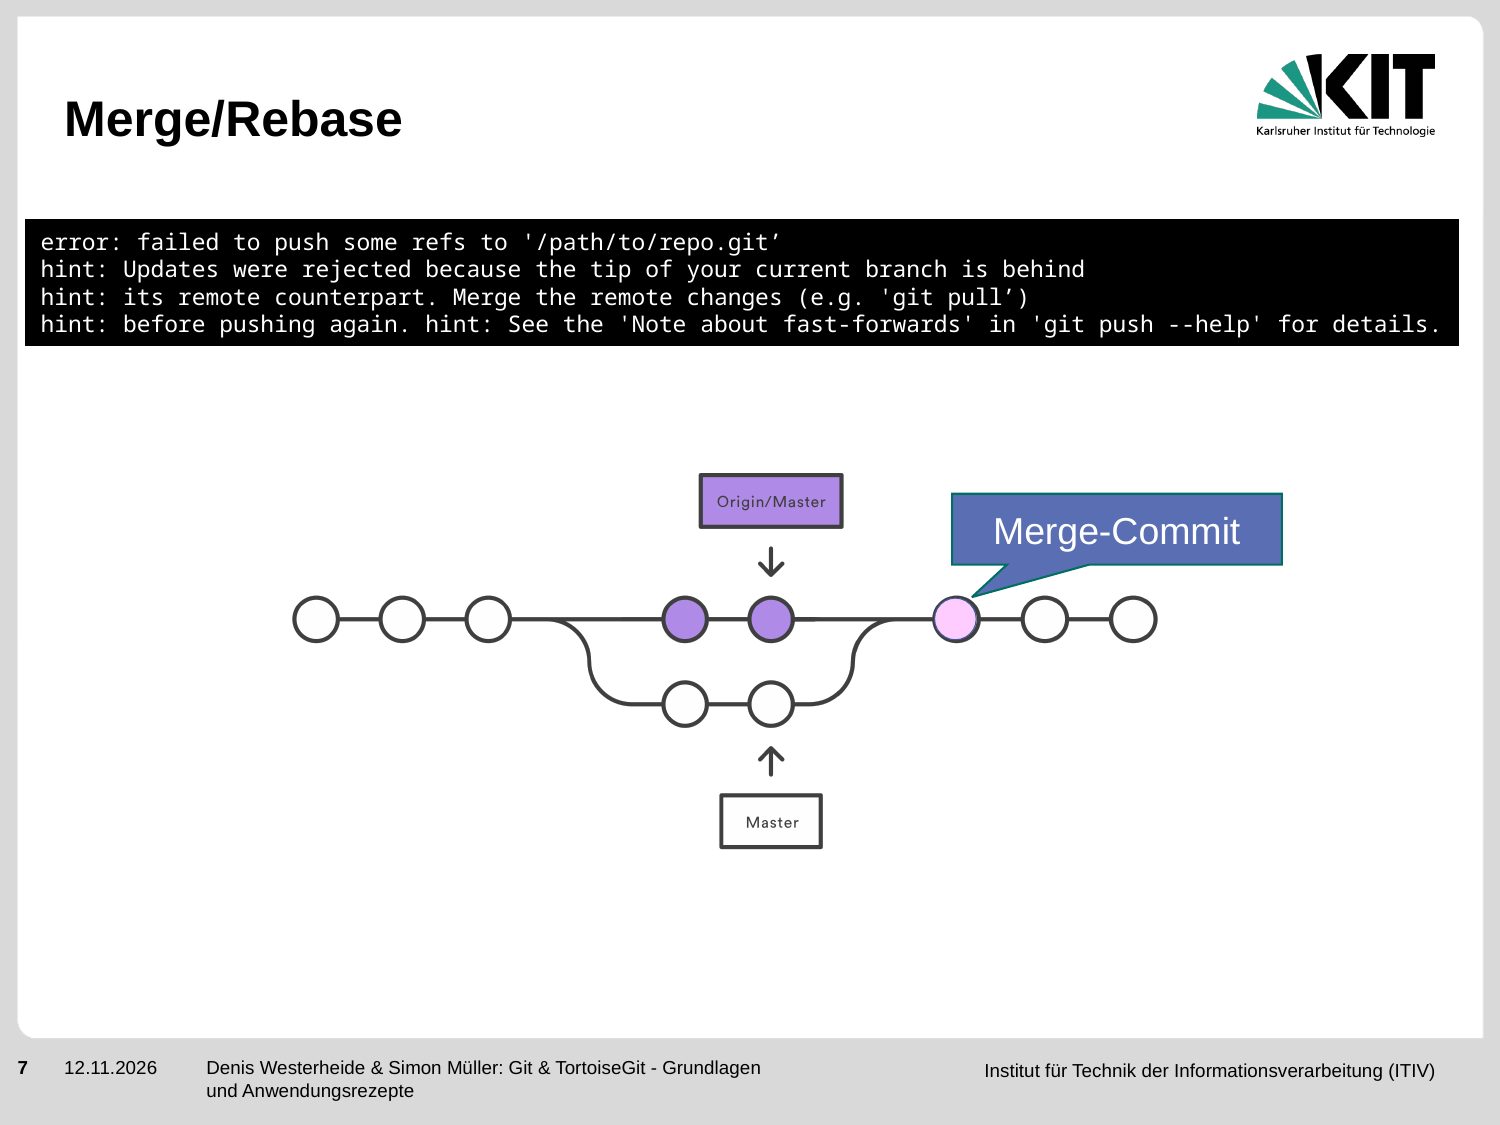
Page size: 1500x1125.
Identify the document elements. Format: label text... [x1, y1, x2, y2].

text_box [790, 408, 1282, 858]
slide_number 7 [17, 1056, 84, 1086]
footer Denis Westerheide & Simon Müller: Git & TortoiseGit - Grundlagen und Anwendungsrezepte [206, 1056, 774, 1116]
title Merge/Rebase [64, 54, 1198, 147]
picture [0, 0, 1500, 1125]
text_box error: failed to push some refs to '/path/to/repo.git’ hint: Updates were rejected because the tip of your current branch is behind hint: its remote counterpart. Merge the remote changes (e.g. 'git pull’) hint: before pushing again. hint: See the 'Note about fast-forwards' in 'git push --help' for details. [25, 219, 1459, 346]
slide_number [64, 1056, 207, 1075]
